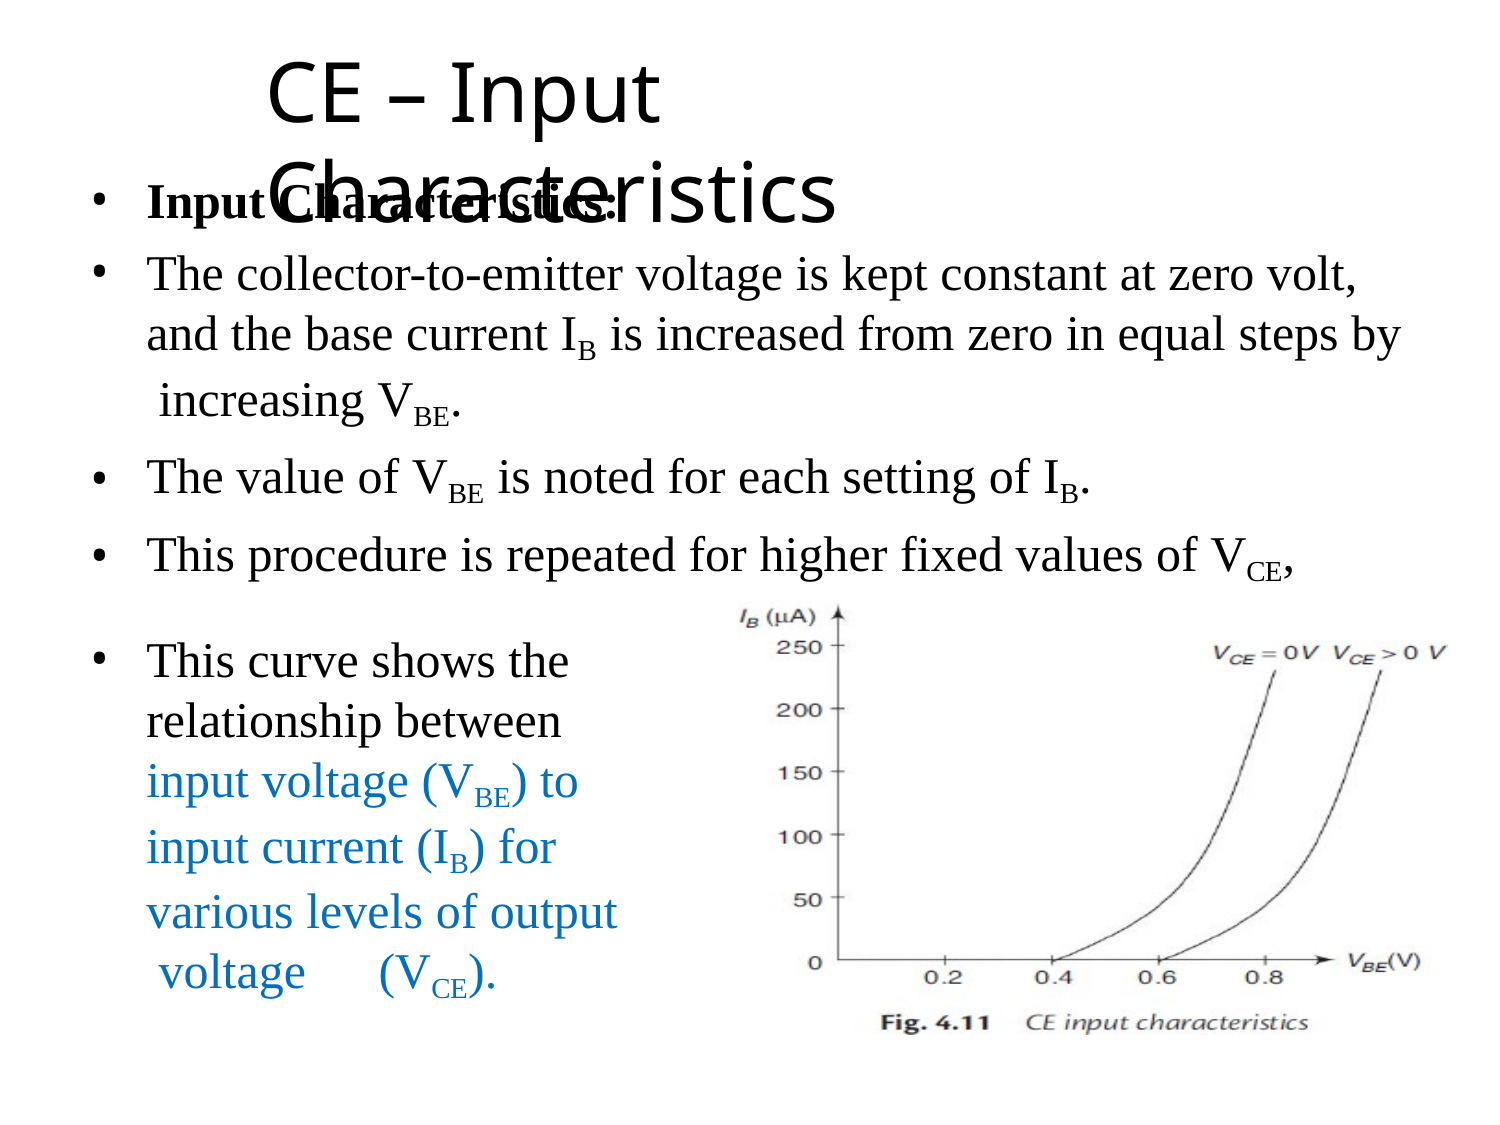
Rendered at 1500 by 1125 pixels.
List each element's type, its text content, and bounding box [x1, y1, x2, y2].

picture [737, 599, 1448, 1036]
text_box Input Characteristics: The collector-to-emitter voltage is kept constant at zero volt, and the base current IB is increased from zero in equal steps by increasing VBE. The value of VBE is noted for each setting of IB. This procedure is repeated for higher fixed values of VCE, This curve shows the relationship between input voltage (VBE) to input current (IB) for various levels of output voltage (VCE). [85, 154, 1405, 1005]
title CE – Input Characteristics [263, 36, 1236, 154]
